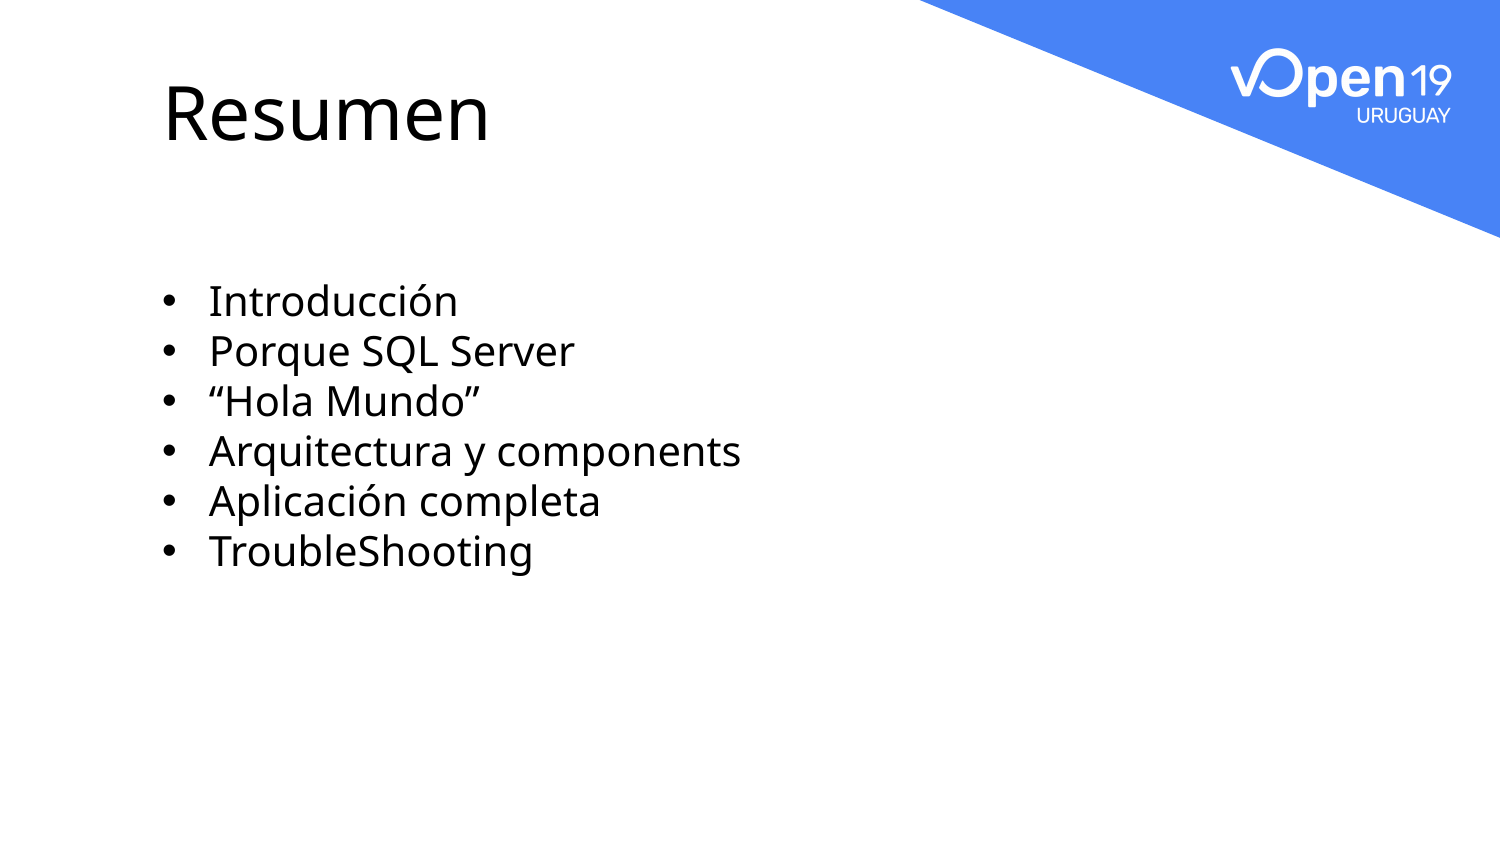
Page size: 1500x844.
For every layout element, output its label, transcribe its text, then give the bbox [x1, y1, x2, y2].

text_box [919, 0, 1500, 238]
text_box Resumen [147, 50, 1353, 288]
picture [1224, 37, 1456, 135]
text_box Introducción Porque SQL Server “Hola Mundo” Arquitectura y components Aplicación completa TroubleShooting [147, 267, 1480, 633]
